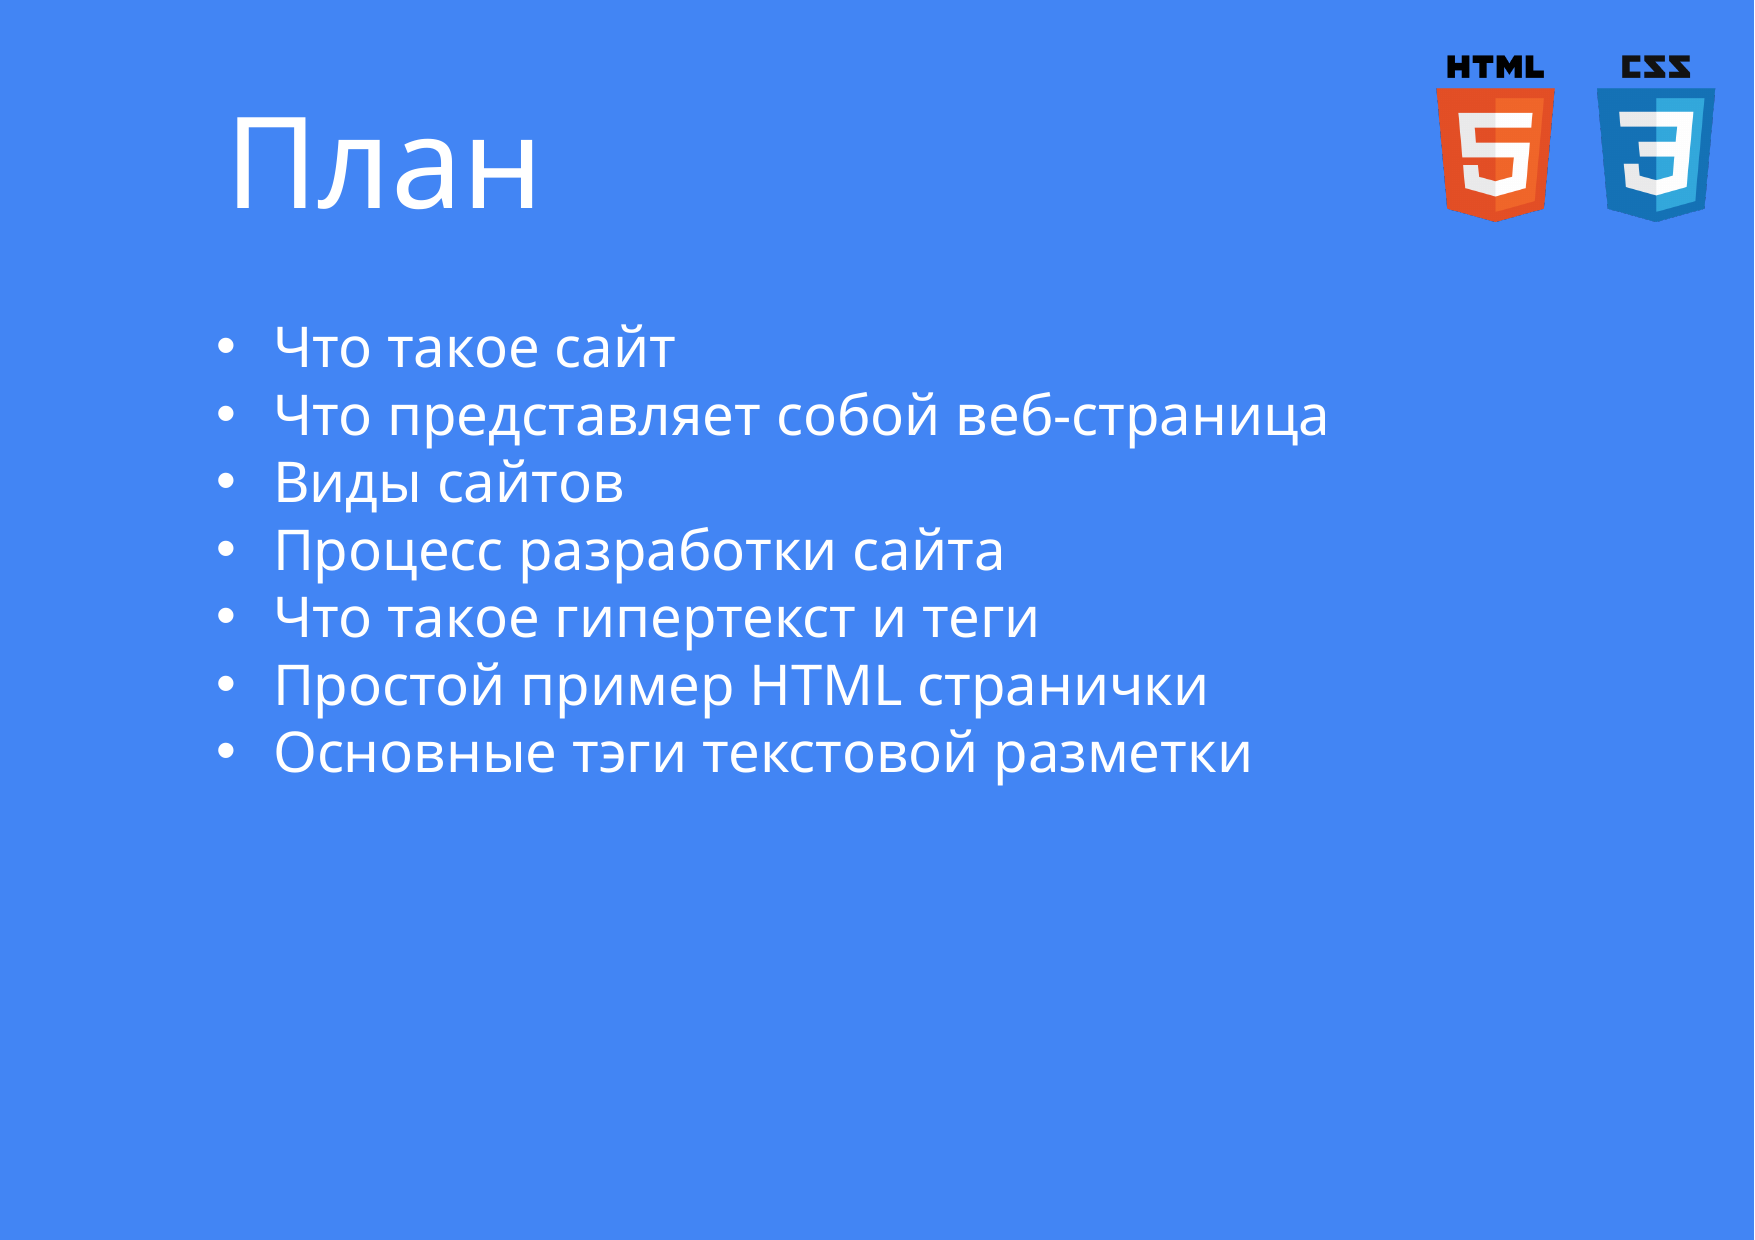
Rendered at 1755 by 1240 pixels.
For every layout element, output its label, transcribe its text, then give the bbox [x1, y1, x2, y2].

text_box Что такое сайт Что представляет собой веб-страница Виды сайтов Процесс разработки сайта Что такое гипертекст и теги Простой пример HTML странички Основные тэги текстовой разметки [214, 311, 1515, 785]
picture [1416, 22, 1732, 267]
title План [93, 81, 1447, 289]
